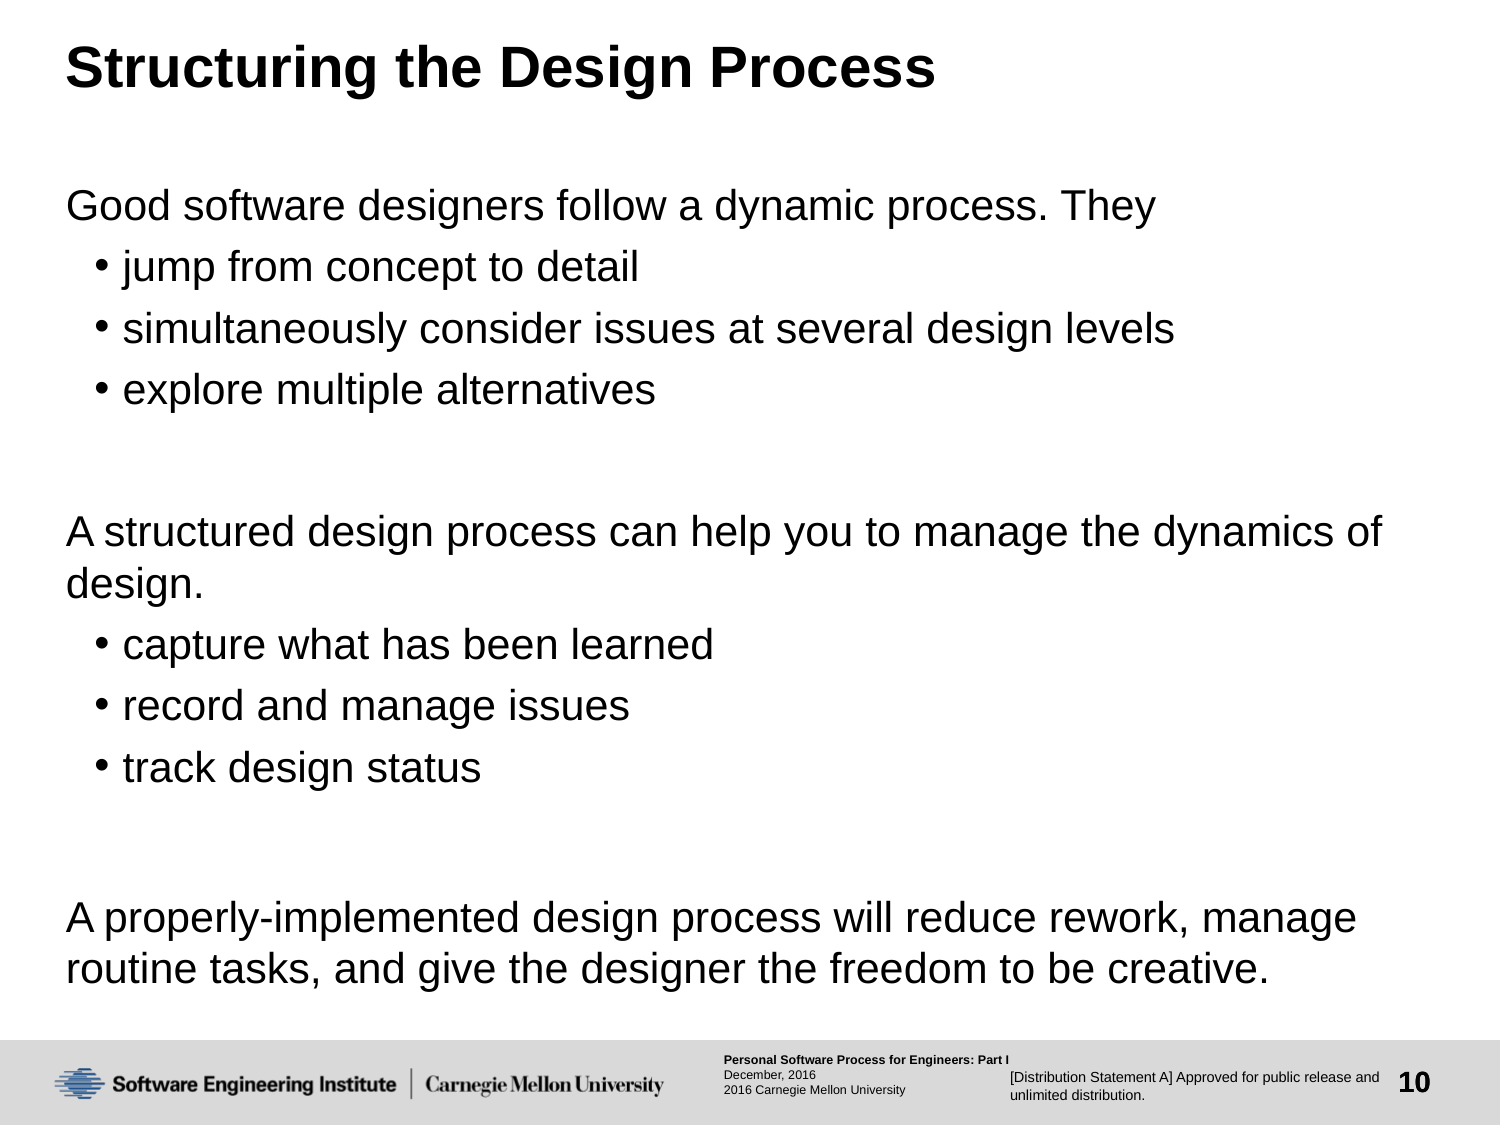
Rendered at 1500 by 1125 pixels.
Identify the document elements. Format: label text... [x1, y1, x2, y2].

list Good software designers follow a dynamic process. They jump from concept to detail simultaneously consider issues at several design levels explore multiple alternatives A structured design process can help you to manage the dynamics of design. capture what has been learned record and manage issues track design status A properly-implemented design process will reduce rework, manage routine tasks, and give the designer the freedom to be creative. [65, 177, 1431, 1000]
title Structuring the Design Process [65, 37, 1313, 148]
picture [46, 1061, 673, 1104]
